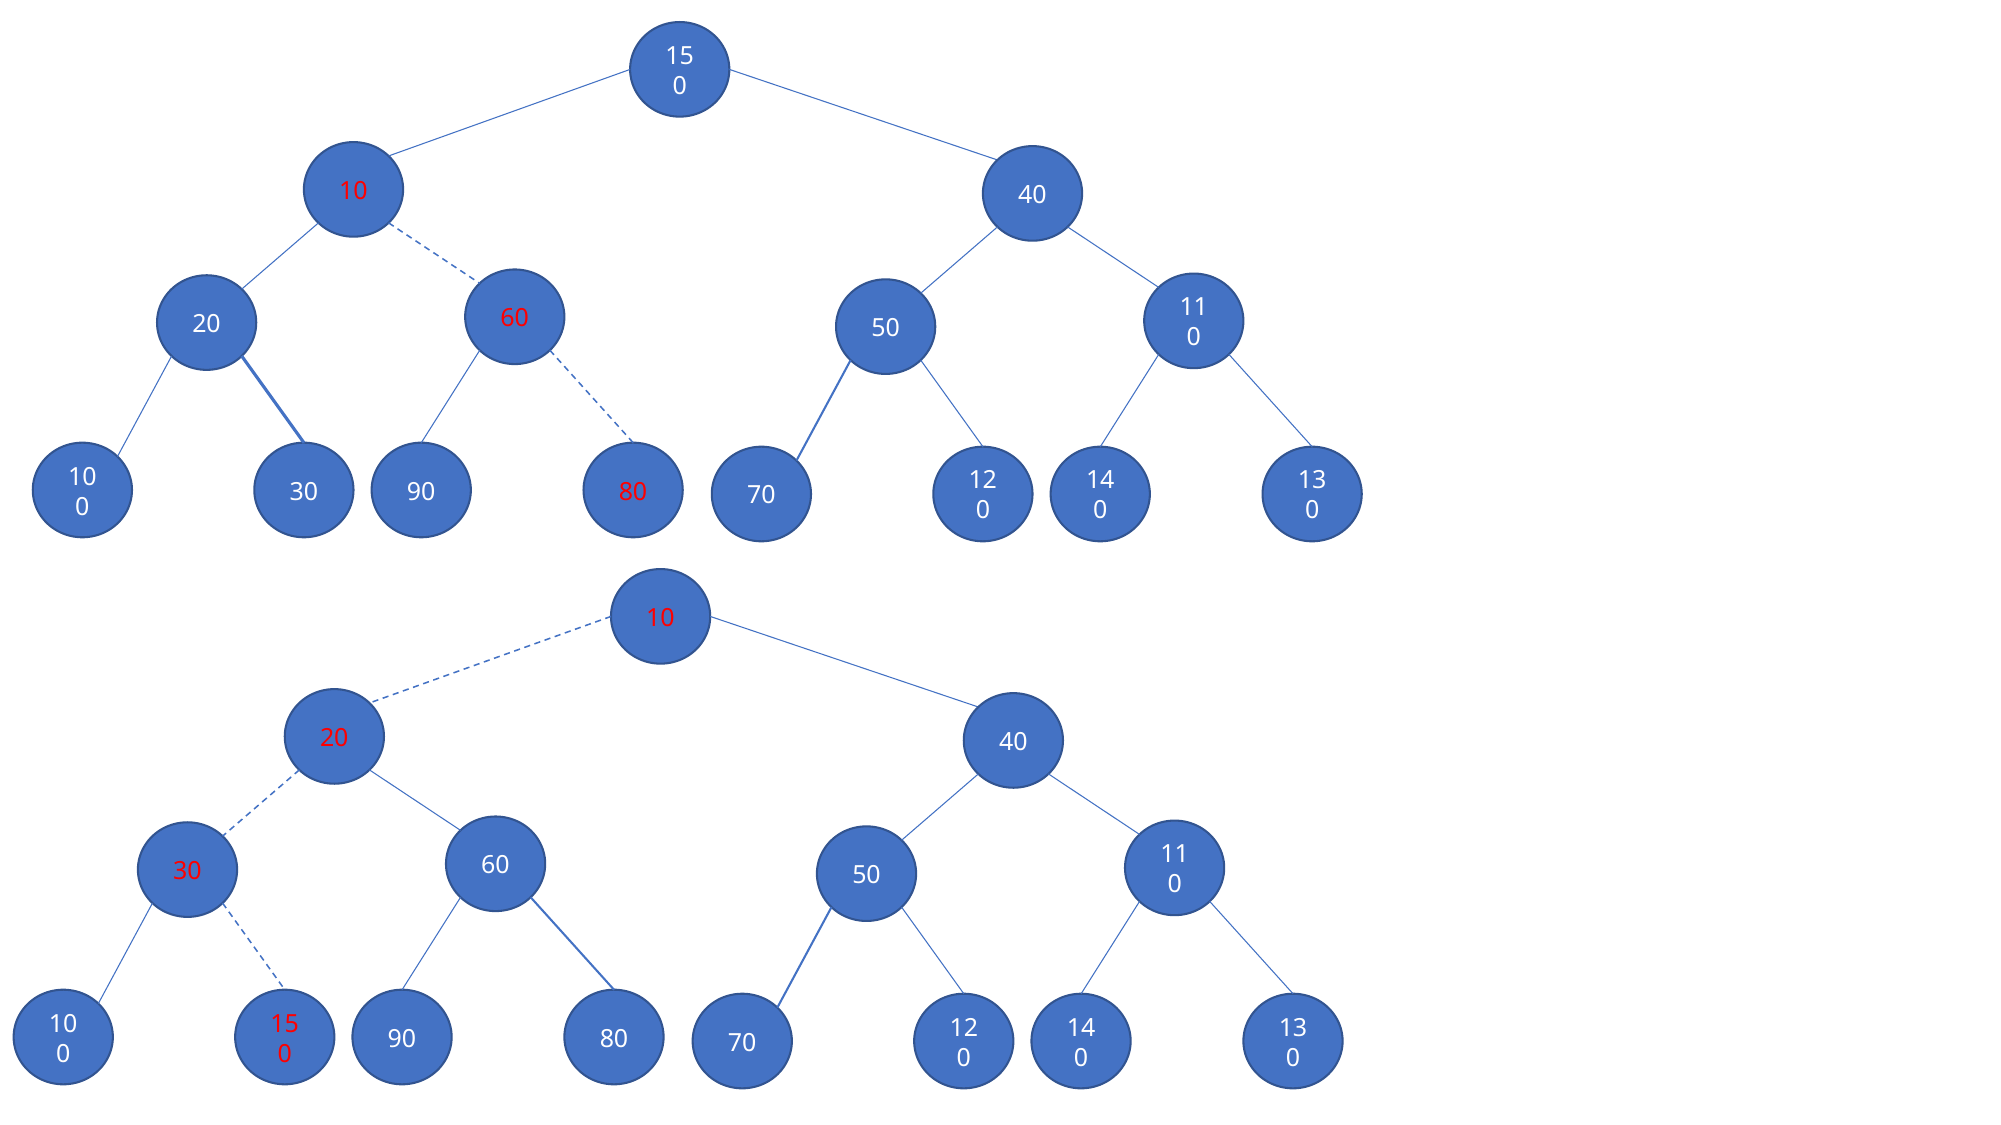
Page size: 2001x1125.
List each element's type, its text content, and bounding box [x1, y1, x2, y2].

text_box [98, 903, 153, 1004]
text_box 50 [815, 825, 918, 922]
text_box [920, 226, 998, 294]
text_box 80 [582, 441, 684, 539]
text_box 100 [31, 441, 134, 539]
text_box 60 [444, 815, 547, 913]
text_box 120 [932, 445, 1034, 543]
text_box 80 [563, 988, 665, 1086]
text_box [241, 356, 304, 443]
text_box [369, 616, 611, 704]
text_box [710, 616, 979, 708]
text_box 10 [302, 141, 405, 238]
text_box 120 [913, 992, 1015, 1090]
text_box 60 [464, 268, 566, 366]
text_box 40 [981, 145, 1084, 242]
text_box 50 [835, 278, 937, 375]
text_box 130 [1261, 445, 1363, 543]
text_box 110 [1123, 819, 1226, 917]
text_box 150 [234, 988, 336, 1086]
text_box 70 [710, 445, 813, 543]
text_box 150 [629, 20, 731, 118]
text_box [901, 907, 964, 994]
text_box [777, 907, 832, 1008]
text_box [117, 356, 172, 457]
text_box 30 [136, 821, 239, 918]
text_box 90 [370, 441, 472, 539]
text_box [241, 222, 319, 290]
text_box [421, 350, 480, 443]
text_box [1081, 901, 1140, 994]
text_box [549, 350, 634, 443]
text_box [796, 360, 851, 461]
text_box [530, 897, 614, 990]
text_box 140 [1030, 992, 1132, 1090]
text_box 10 [609, 568, 712, 665]
text_box 110 [1143, 272, 1245, 370]
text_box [1100, 354, 1159, 447]
text_box 20 [283, 688, 386, 785]
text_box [222, 769, 300, 837]
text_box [920, 360, 983, 447]
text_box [369, 769, 461, 831]
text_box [388, 69, 631, 156]
text_box 30 [253, 441, 355, 539]
text_box 130 [1242, 992, 1344, 1090]
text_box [222, 903, 285, 990]
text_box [901, 773, 979, 841]
text_box 140 [1049, 445, 1151, 543]
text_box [1048, 773, 1140, 835]
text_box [729, 69, 998, 161]
text_box 40 [962, 692, 1065, 789]
text_box 90 [351, 988, 453, 1086]
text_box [402, 897, 461, 990]
text_box 70 [691, 992, 793, 1090]
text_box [1209, 901, 1293, 994]
text_box 100 [12, 988, 114, 1086]
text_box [388, 222, 480, 284]
text_box 20 [155, 274, 258, 371]
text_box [1067, 226, 1159, 288]
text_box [1228, 354, 1313, 447]
